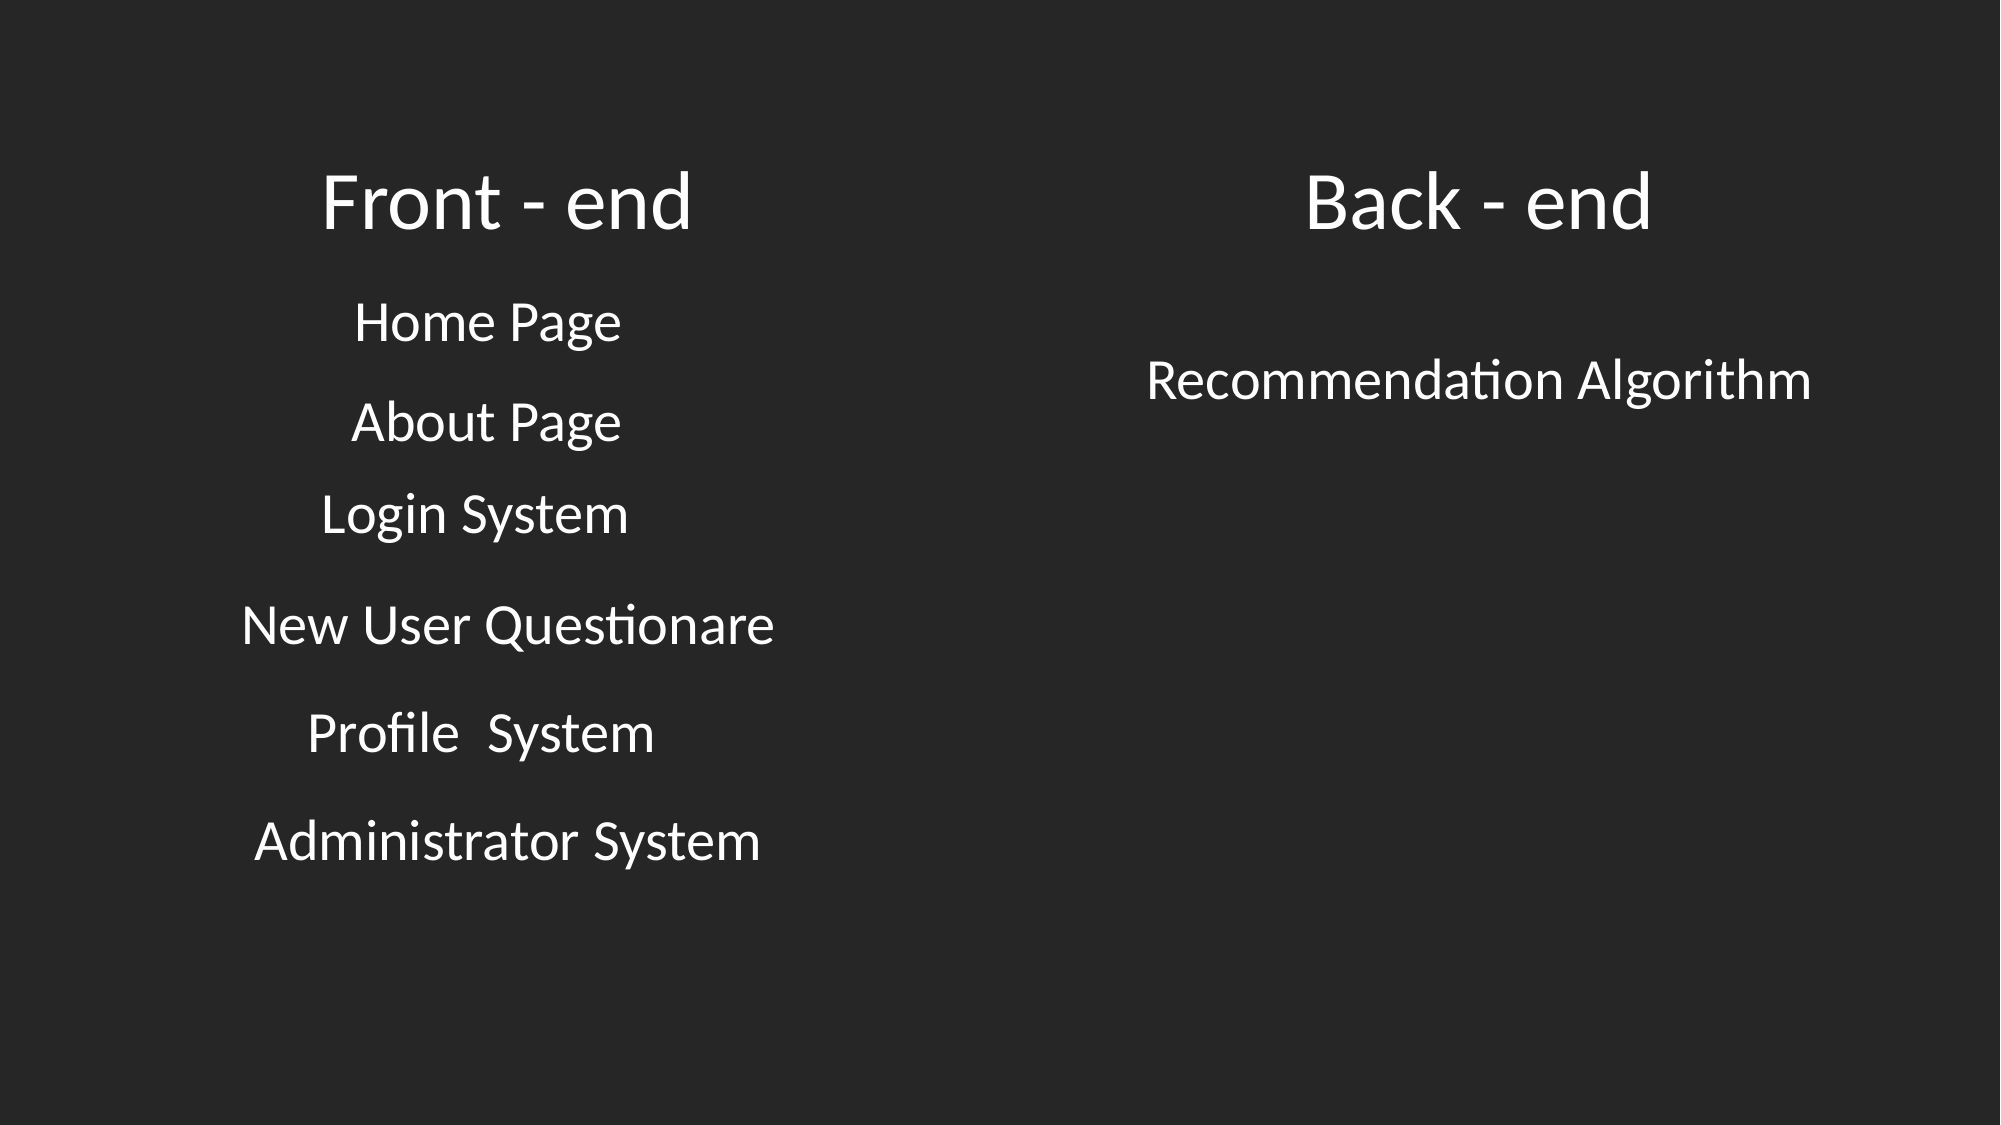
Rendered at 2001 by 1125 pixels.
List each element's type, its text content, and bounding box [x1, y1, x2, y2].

text_box Recommendation Algorithm [1131, 333, 1828, 419]
text_box Login System [306, 467, 645, 553]
text_box Front - end [307, 138, 710, 254]
text_box About Page [336, 375, 638, 461]
text_box Profile System [293, 686, 685, 772]
text_box Back - end [1289, 138, 1670, 254]
text_box New User Questionare [226, 579, 791, 664]
text_box Home Page [339, 275, 638, 361]
text_box Administrator System [239, 794, 778, 879]
